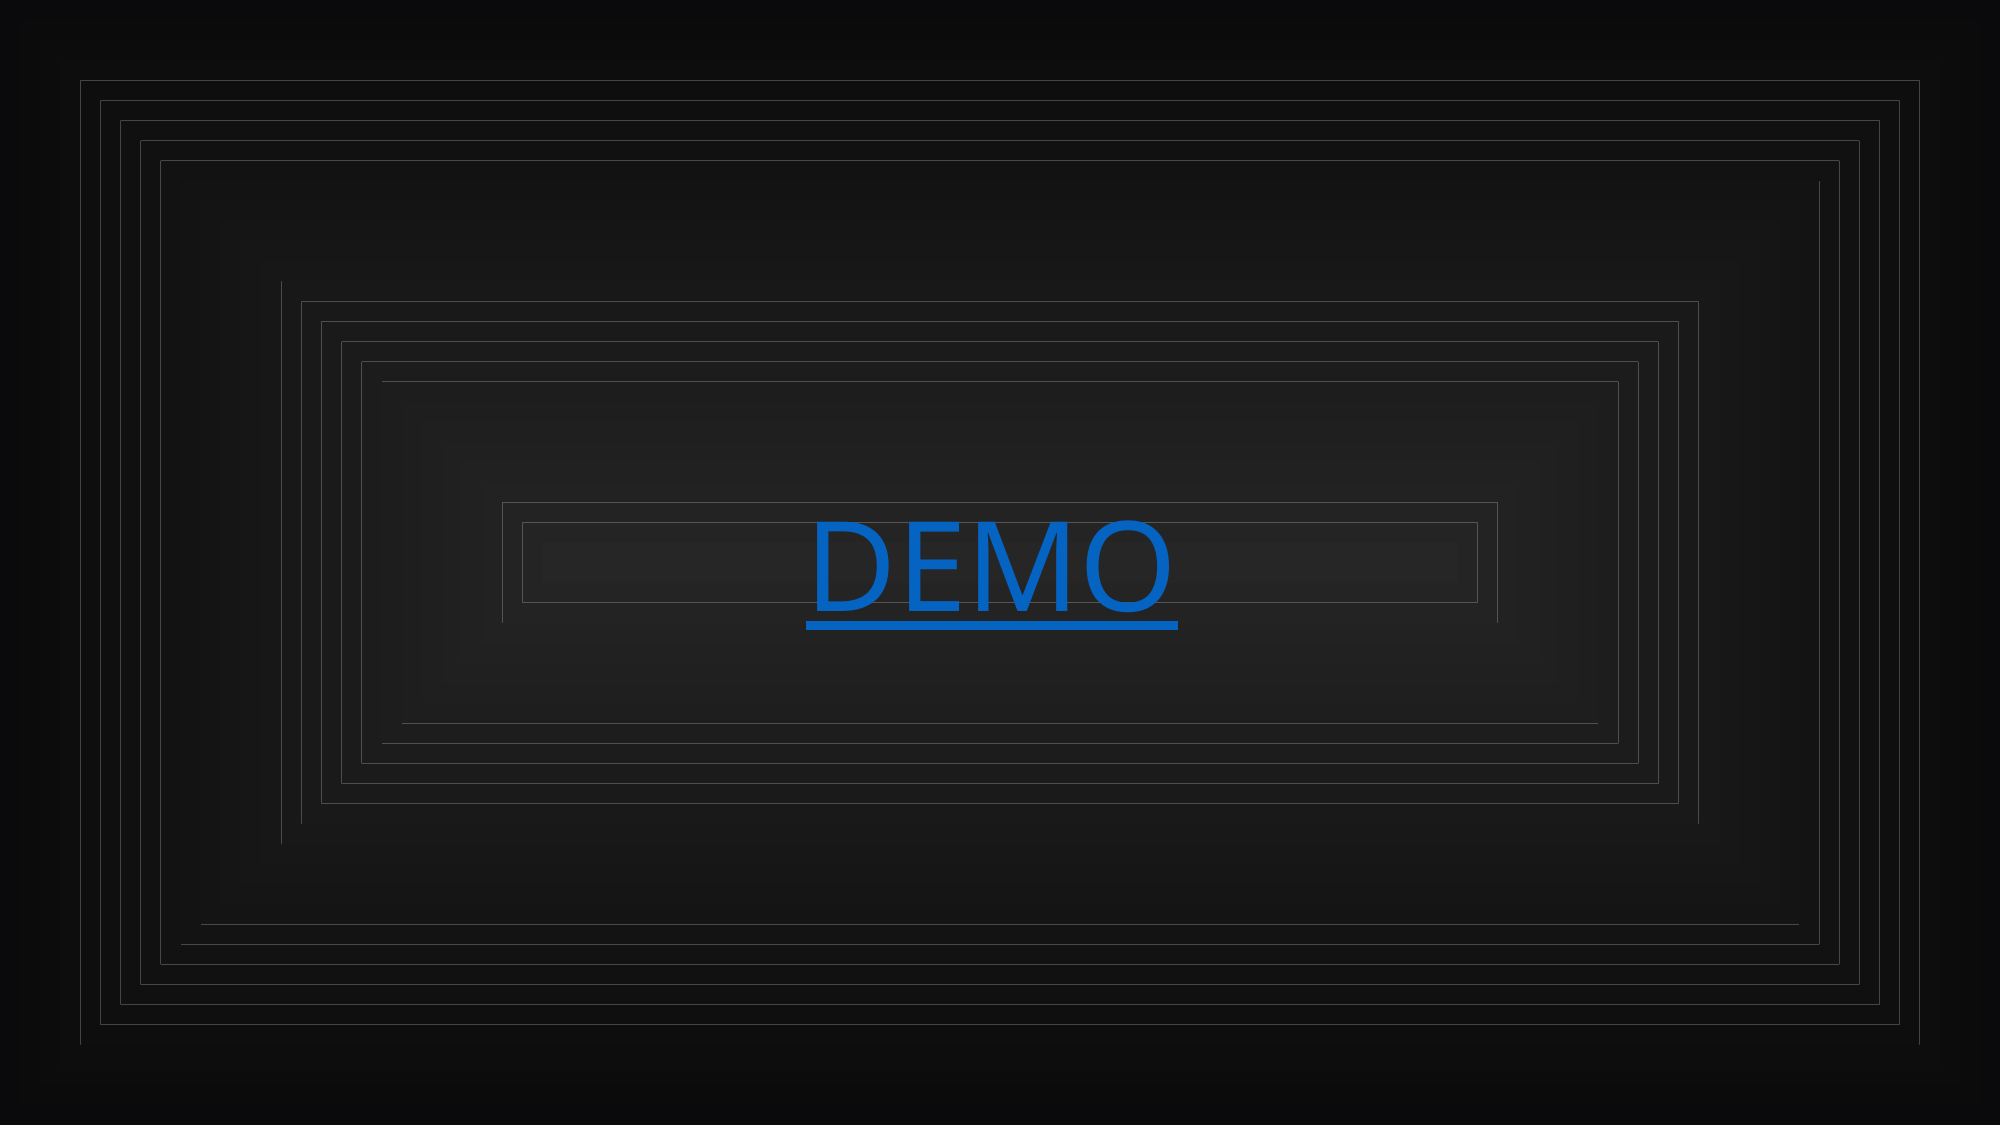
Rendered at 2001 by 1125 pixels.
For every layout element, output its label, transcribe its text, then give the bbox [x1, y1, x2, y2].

title DEMO [129, 456, 1855, 675]
